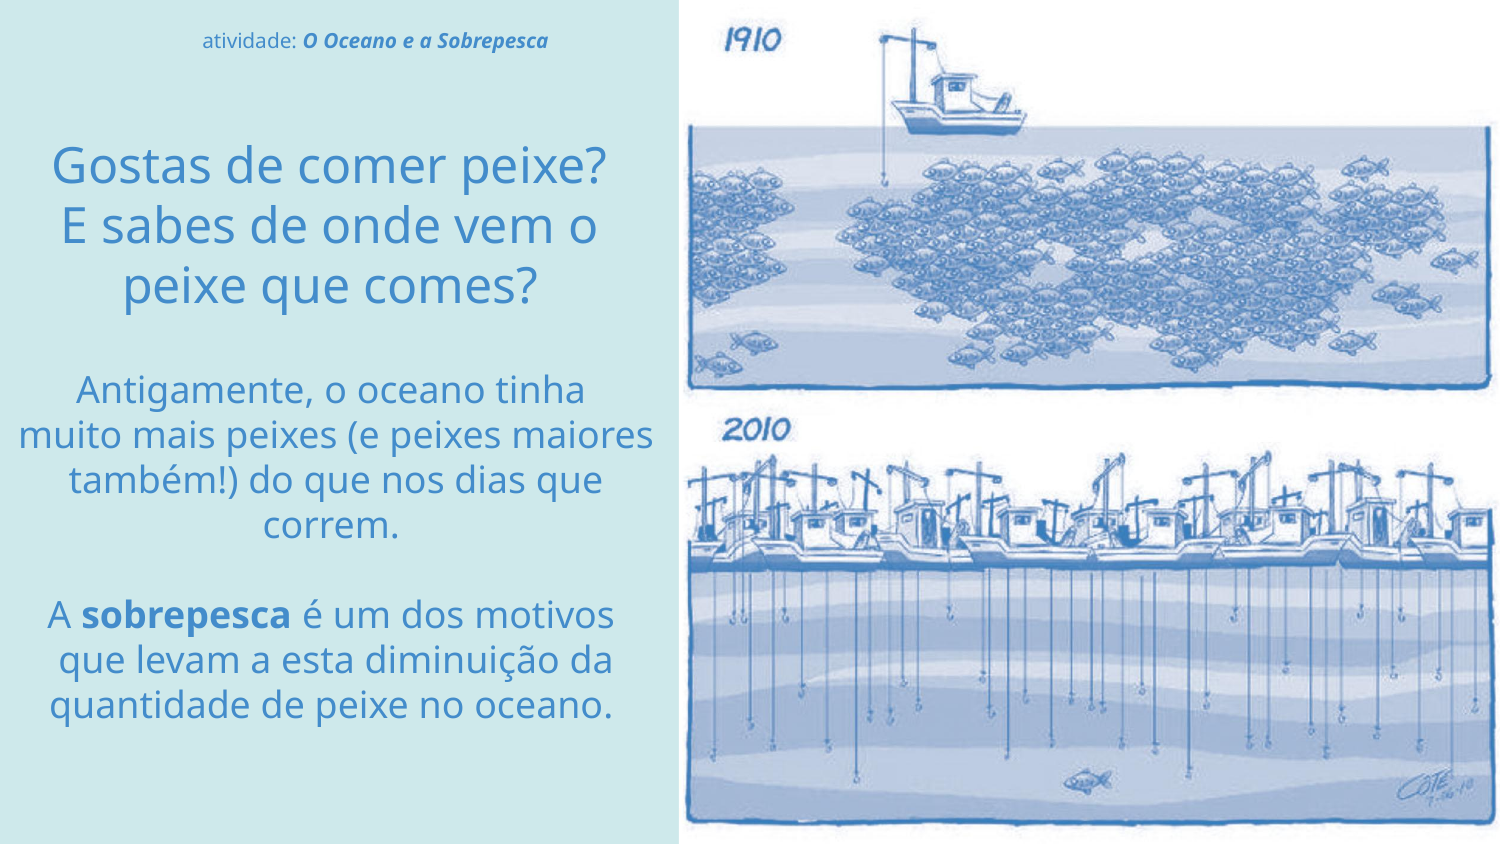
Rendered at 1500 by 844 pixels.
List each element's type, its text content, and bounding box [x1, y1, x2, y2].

subtitle Gostas de comer peixe? E sabes de onde vem o peixe que comes? Antigamente, o oceano tinha muito mais peixes (e peixes maiores também!) do que nos dias que correm. A sobrepesca é um dos motivos que levam a esta diminuição da quantidade de peixe no oceano. [0, 118, 673, 441]
text_box atividade: O Oceano e a Sobrepesca [184, 12, 566, 61]
picture [678, 0, 1500, 844]
